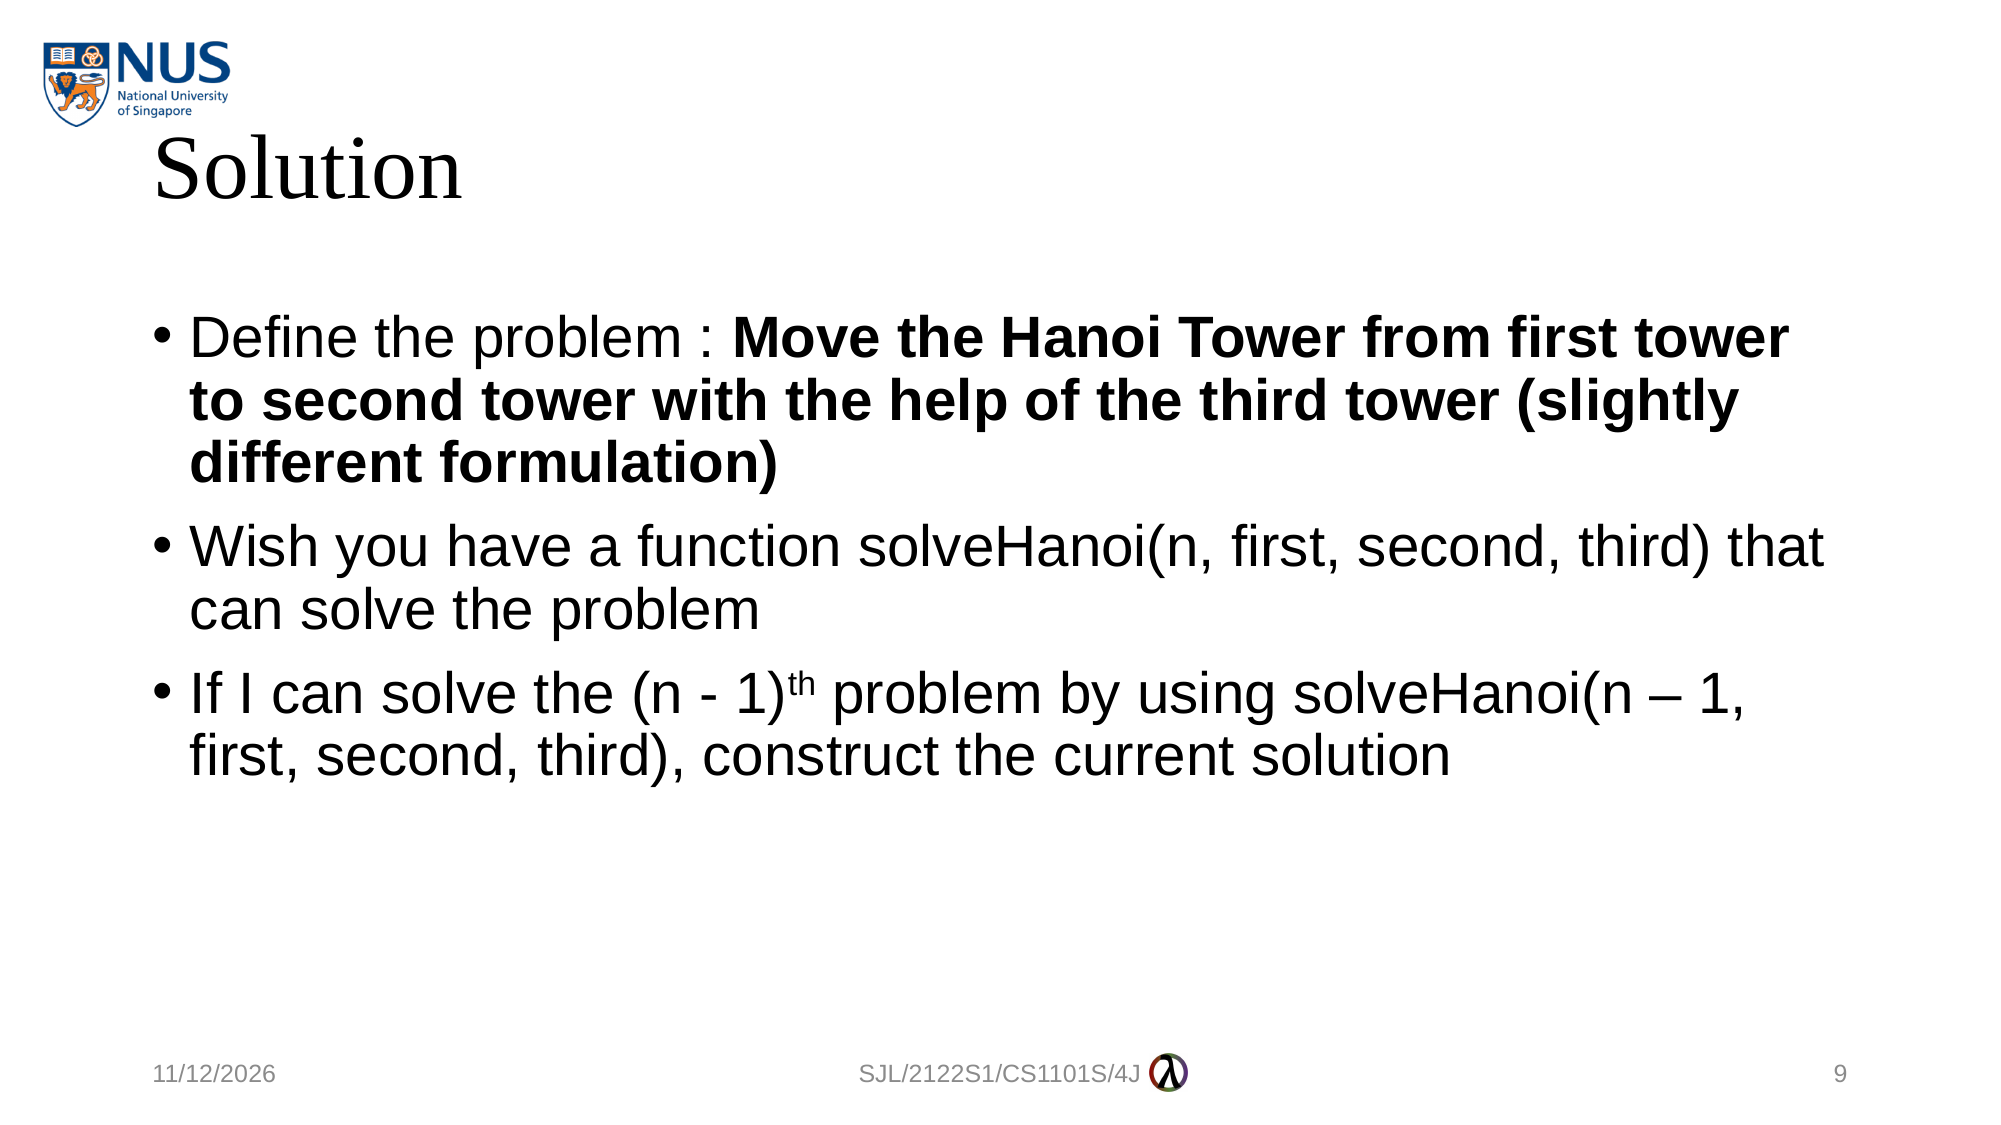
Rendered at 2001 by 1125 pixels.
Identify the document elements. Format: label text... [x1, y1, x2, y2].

title Solution [137, 59, 1863, 278]
picture [0, 14, 250, 154]
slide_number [137, 1042, 588, 1103]
footer SJL/2122S1/CS1101S/4J [662, 1042, 1338, 1103]
slide_number 9 [1412, 1042, 1863, 1103]
list Define the problem : Move the Hanoi Tower from first tower to second tower with the help of the third tower (slightly different formulation) Wish you have a function solveHanoi(n, first, second, third) that can solve the problem If I can solve the (n - 1)th problem by using solveHanoi(n – 1, first, second, third), construct the current solution [137, 299, 1863, 1014]
